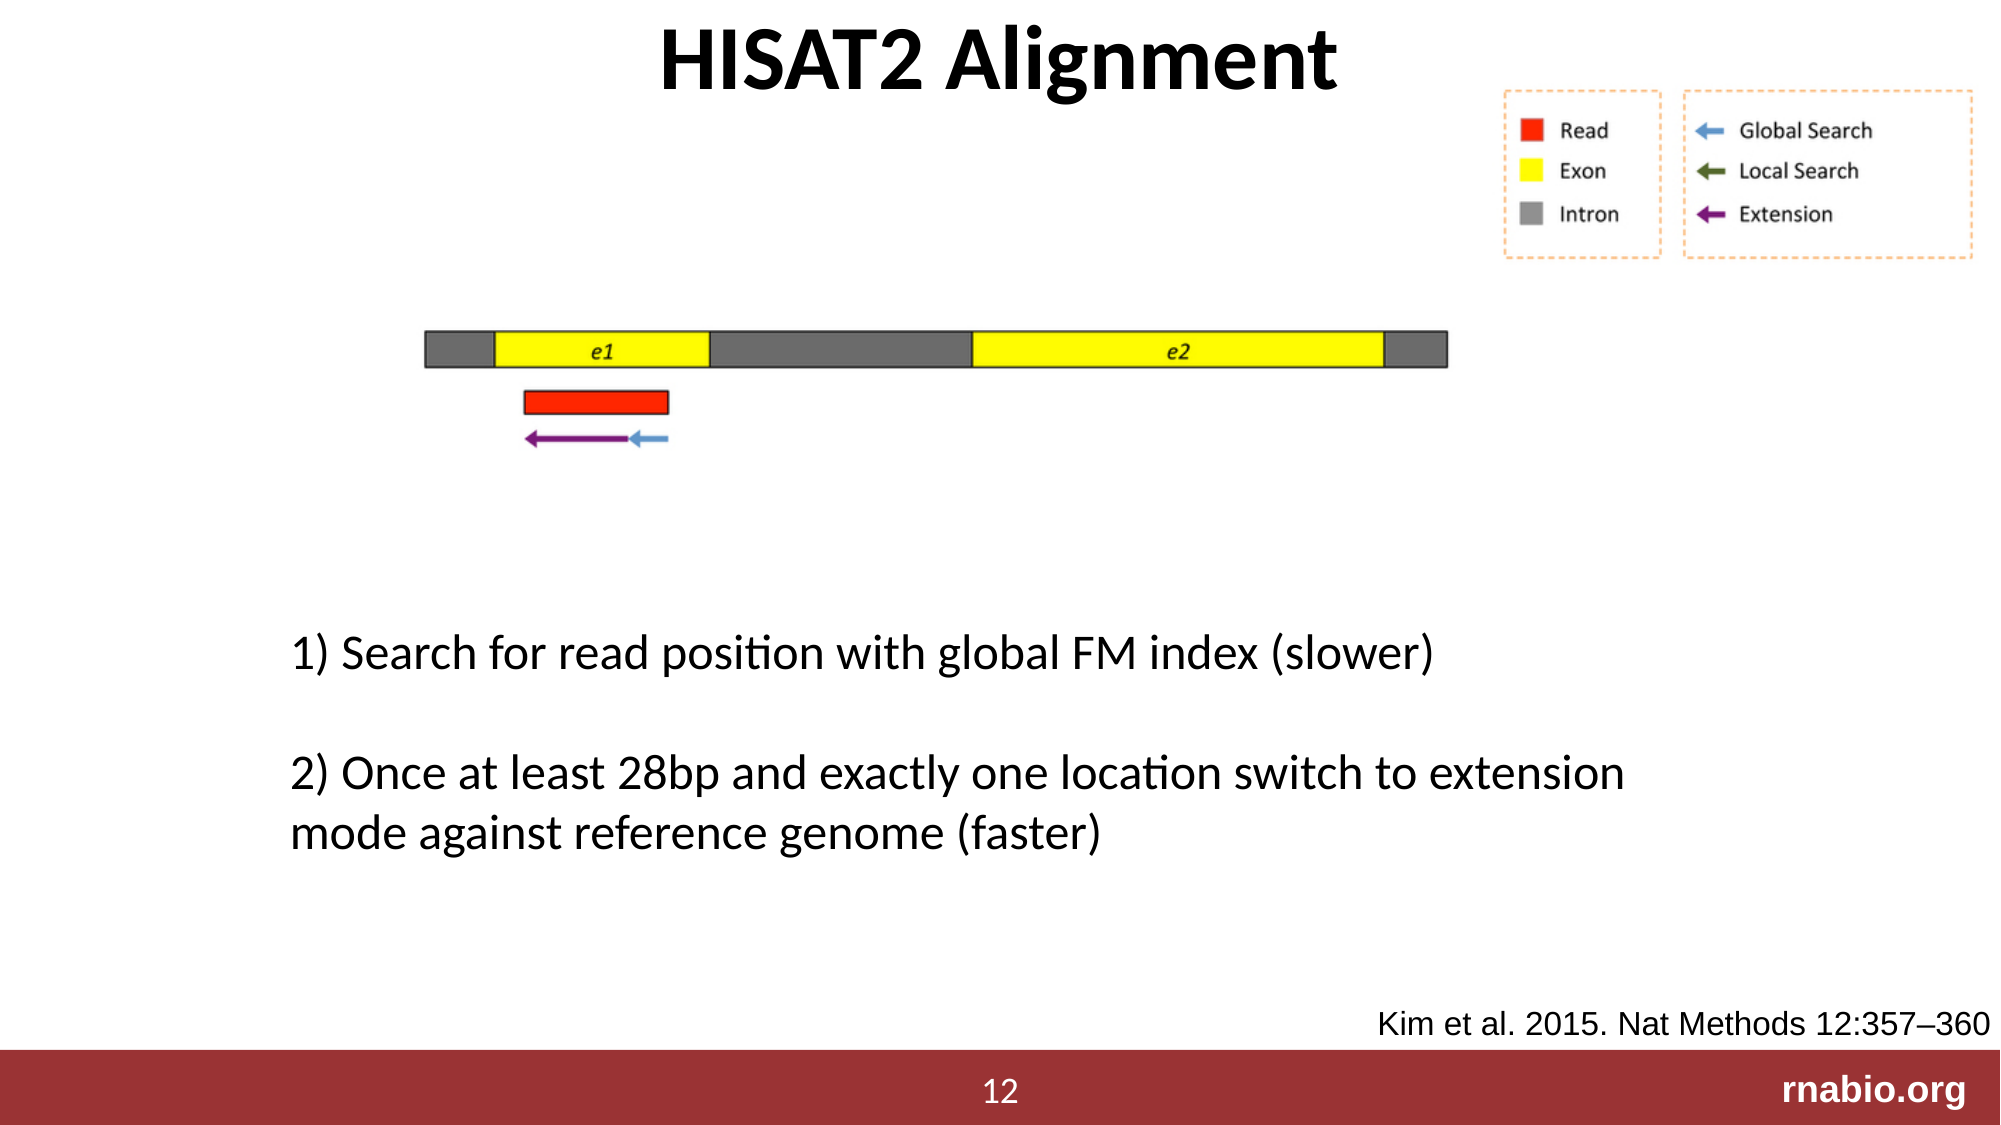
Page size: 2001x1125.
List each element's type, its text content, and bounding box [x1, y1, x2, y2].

title HISAT2 Alignment [275, 0, 1725, 137]
picture [332, 67, 2000, 513]
text_box 1) Search for read position with global FM index (slower) 2) Once at least 28bp and exactly one location switch to extension mode against reference genome (faster) [275, 612, 1725, 928]
text_box Kim et al. 2015. Nat Methods 12:357–360 [1362, 995, 2000, 1050]
